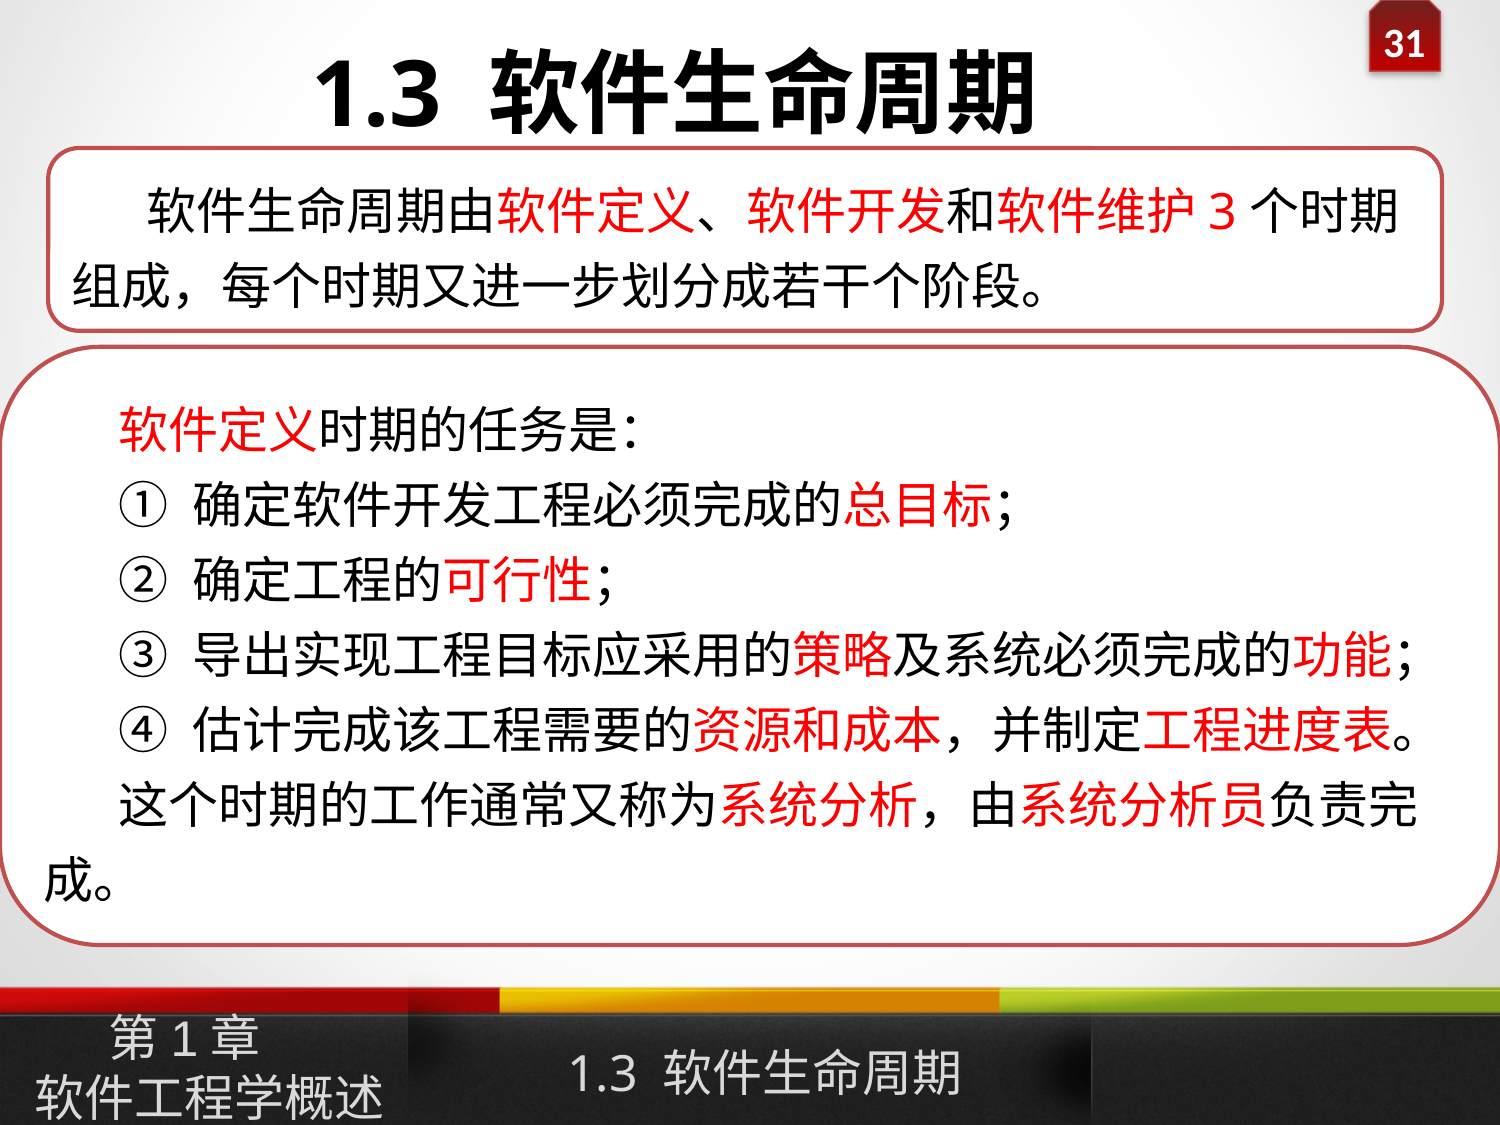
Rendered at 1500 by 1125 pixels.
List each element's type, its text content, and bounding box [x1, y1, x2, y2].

text_box 1.3 软件生命周期 [458, 1032, 1073, 1111]
picture [0, 0, 1500, 422]
title 1.3 软件生命周期 [0, 0, 1351, 184]
text_box 软件定义时期的任务是： ① 确定软件开发工程必须完成的总目标； ② 确定工程的可行性； ③ 导出实现工程目标应采用的策略及系统必须完成的功能； ④ 估计完成该工程需要的资源和成本，并制定工程进度表。 这个时期的工作通常又称为系统分析，由系统分析员负责完成。 [0, 344, 1500, 948]
picture [0, 870, 1500, 1125]
text_box 软件生命周期由软件定义、软件开发和软件维护3个时期组成，每个时期又进一步划分成若干个阶段。 [46, 145, 1445, 333]
